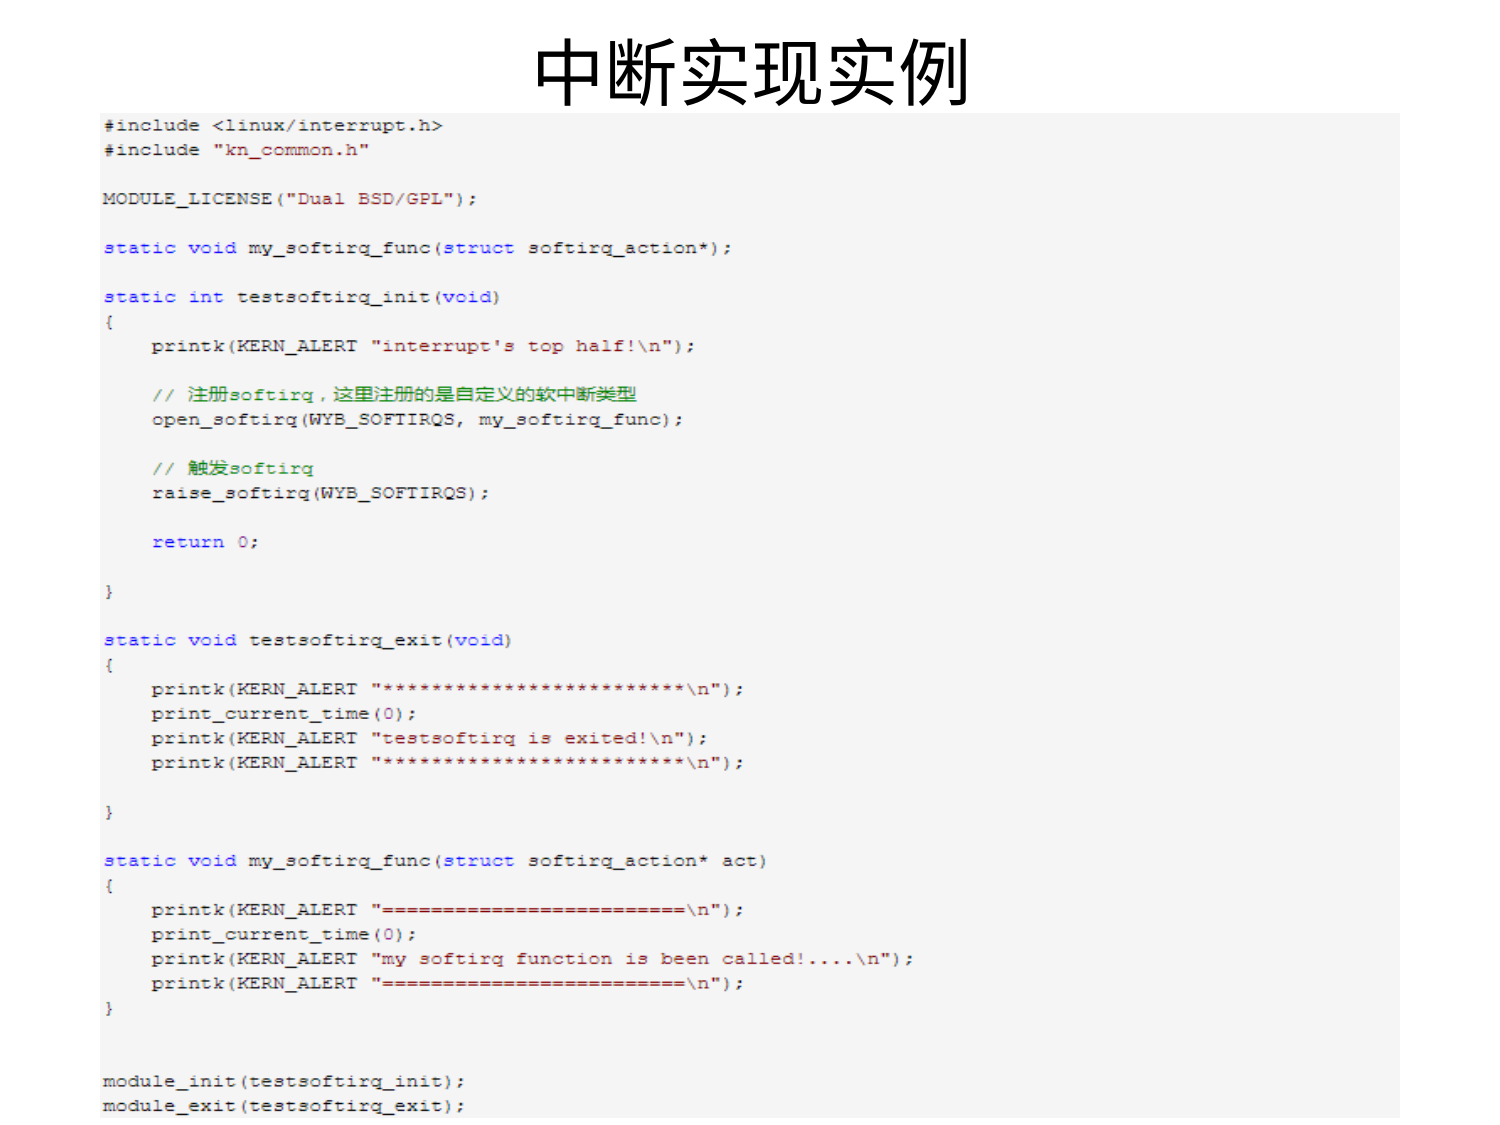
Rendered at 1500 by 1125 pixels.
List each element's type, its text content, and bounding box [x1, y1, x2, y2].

title 中断实现实例 [76, 19, 1427, 124]
picture [100, 113, 1400, 1118]
